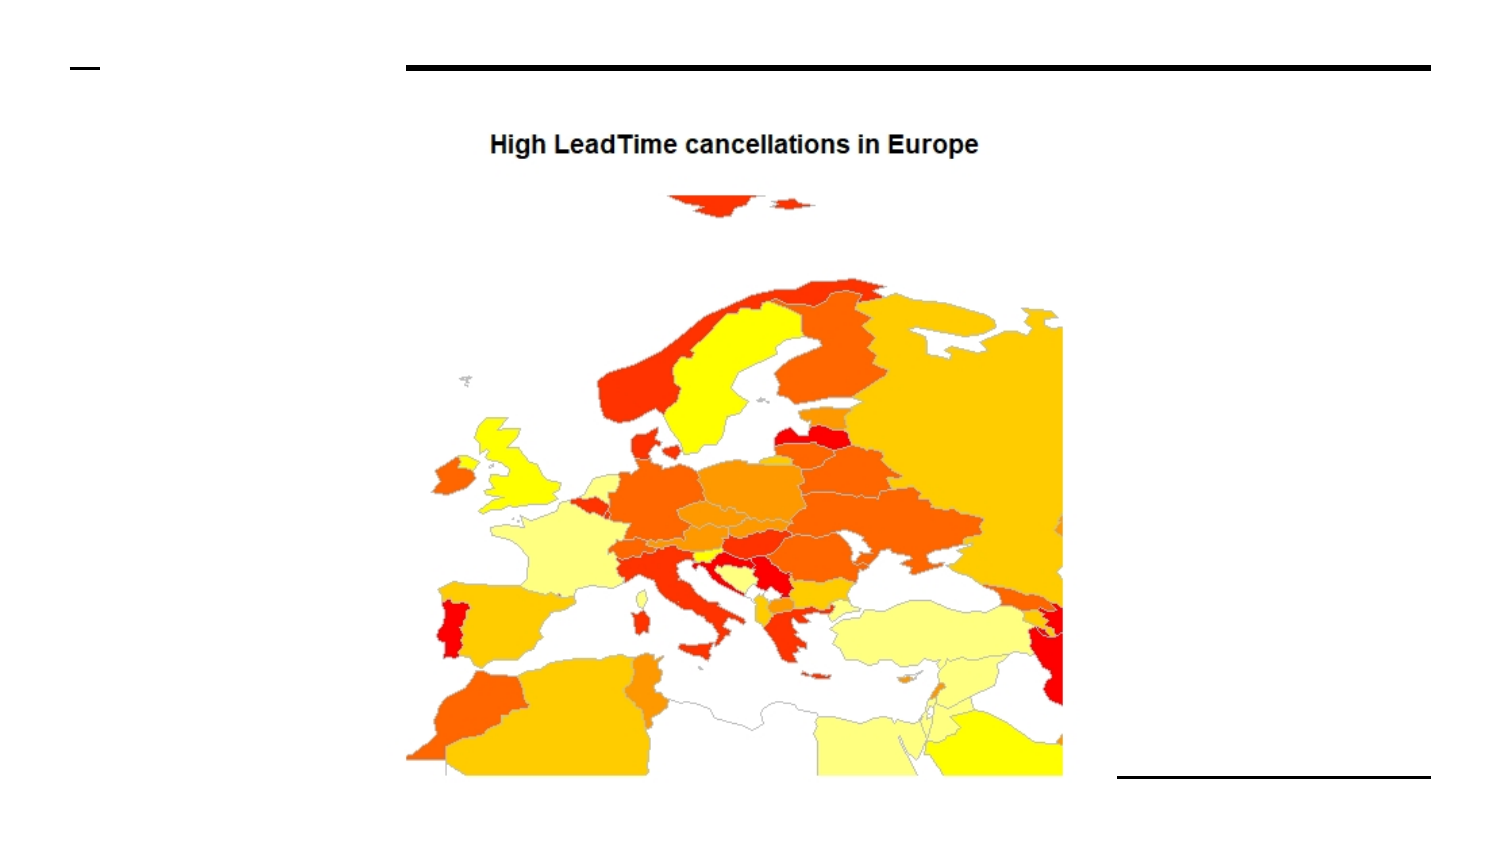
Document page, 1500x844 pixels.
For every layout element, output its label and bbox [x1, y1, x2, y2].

picture [300, 90, 1118, 844]
